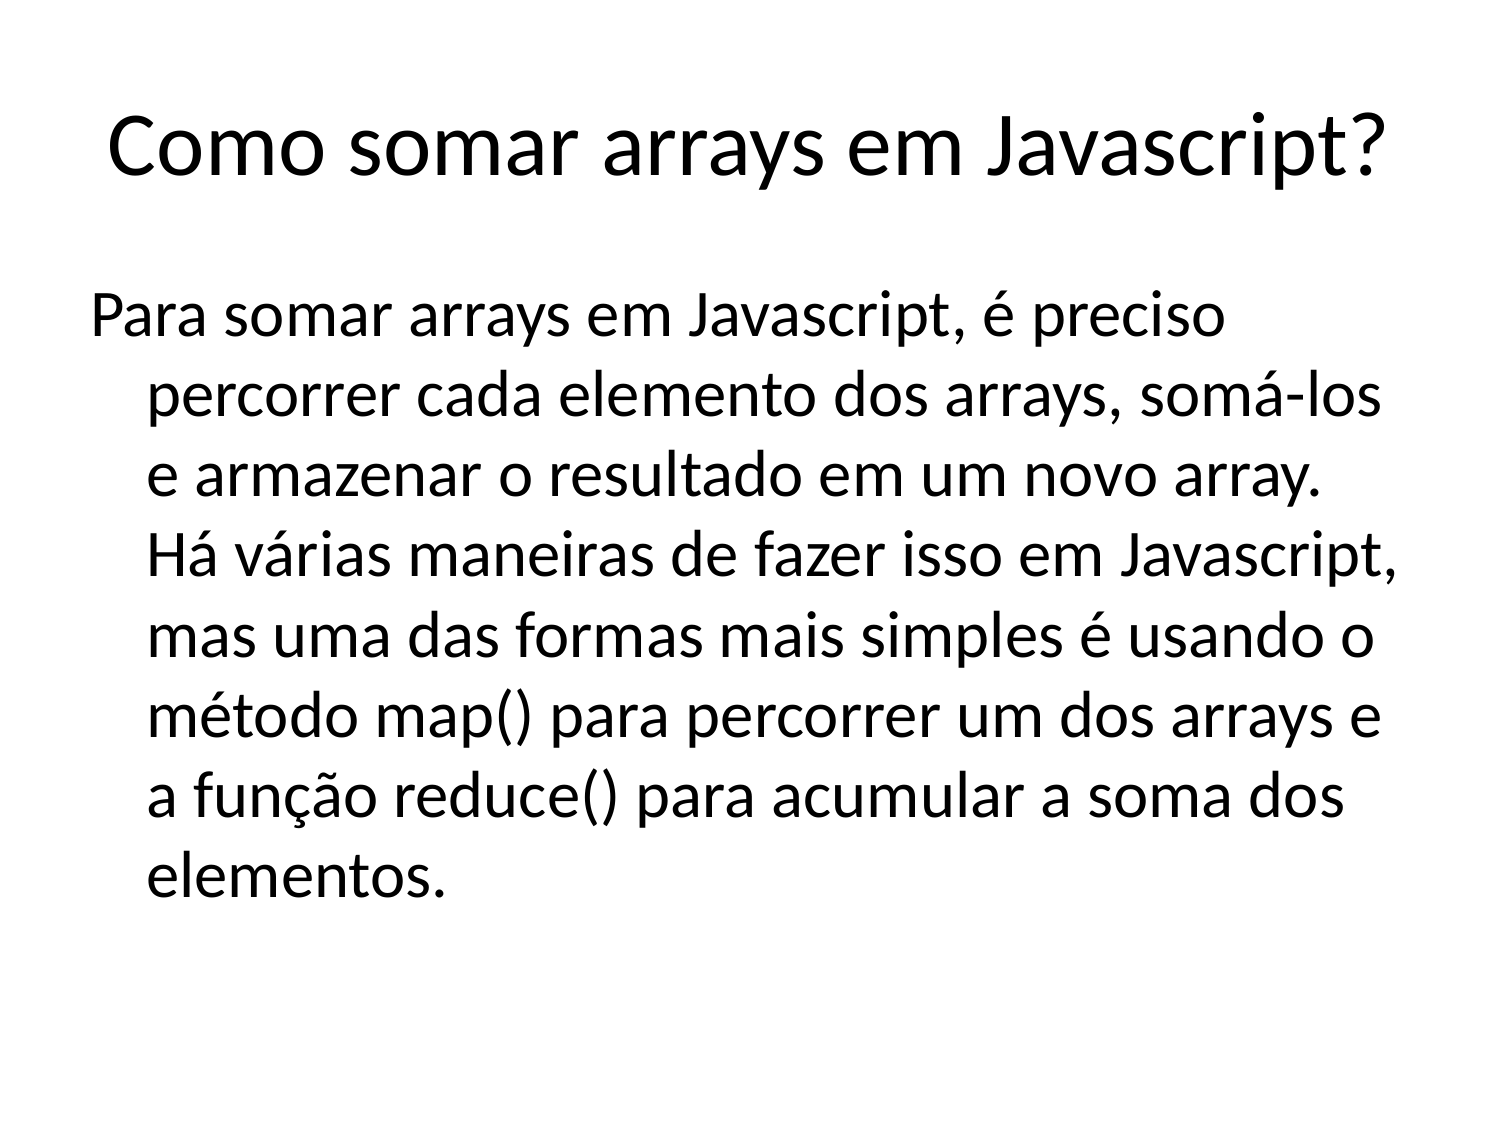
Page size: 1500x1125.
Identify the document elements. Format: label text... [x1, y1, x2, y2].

list Para somar arrays em Javascript, é preciso percorrer cada elemento dos arrays, somá-los e armazenar o resultado em um novo array. Há várias maneiras de fazer isso em Javascript, mas uma das formas mais simples é usando o método map() para percorrer um dos arrays e a função reduce() para acumular a soma dos elementos. [75, 262, 1425, 1005]
title Como somar arrays em Javascript? [75, 45, 1425, 233]
